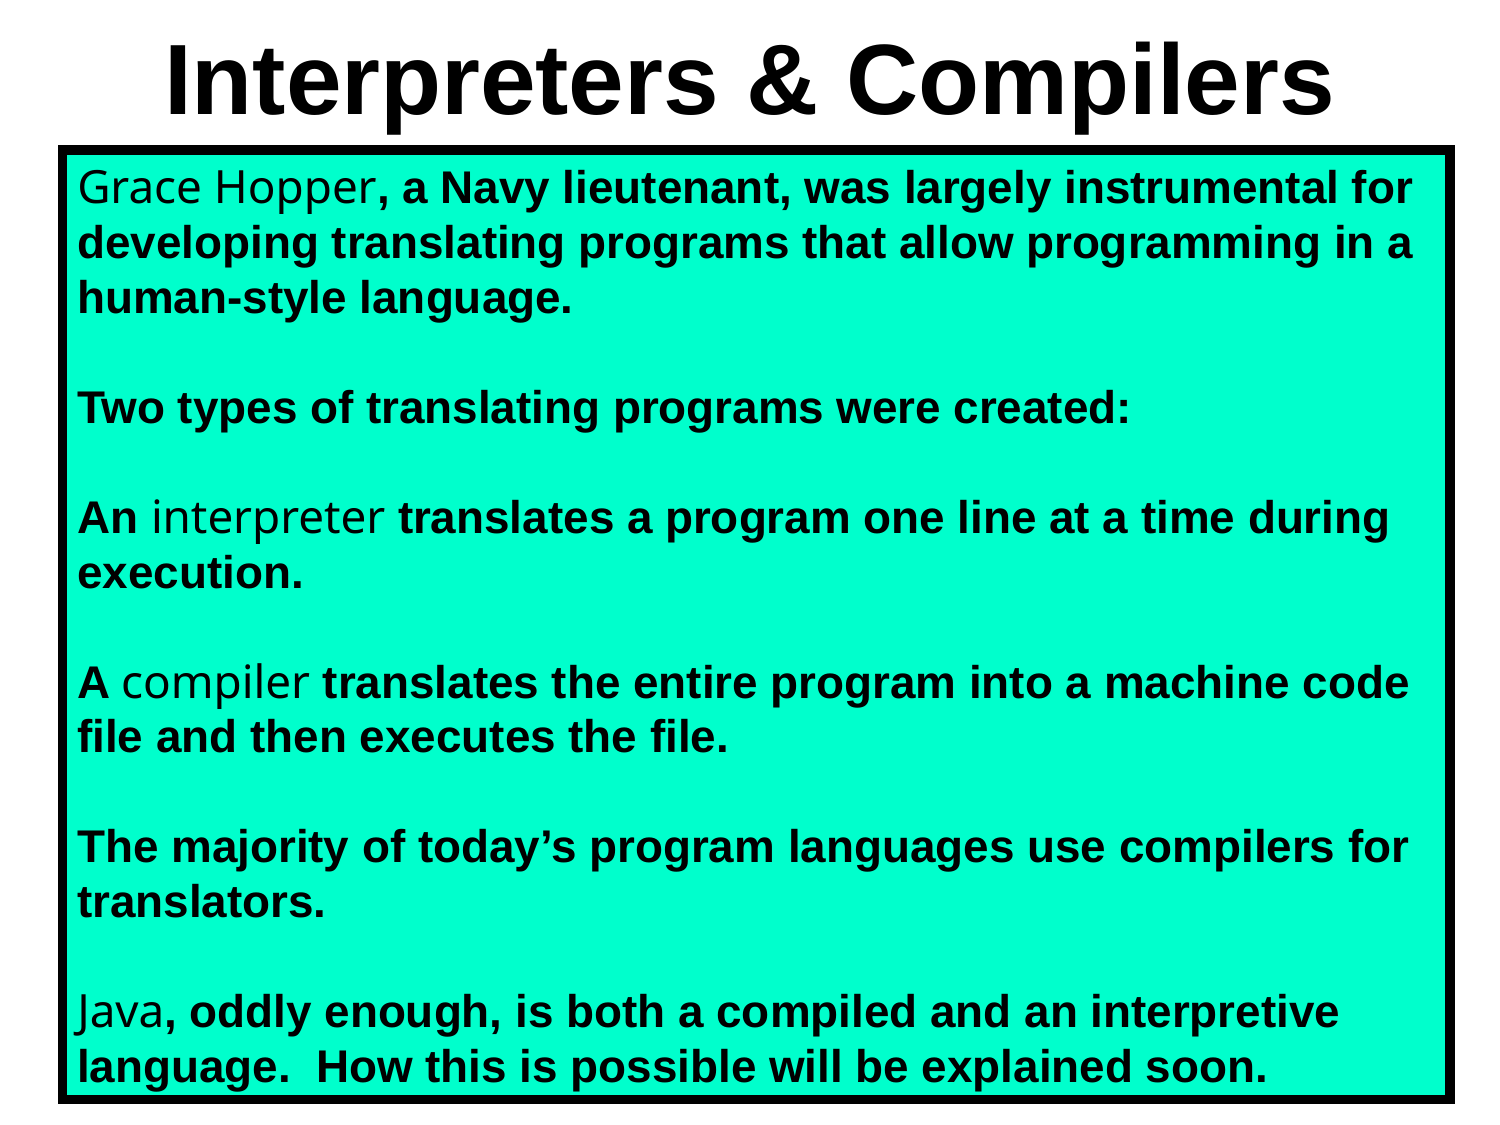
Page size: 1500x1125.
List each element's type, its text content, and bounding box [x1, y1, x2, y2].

text_box Grace Hopper, a Navy lieutenant, was largely instrumental for developing translating programs that allow programming in a human-style language. Two types of translating programs were created: An interpreter translates a program one line at a time during execution. A compiler translates the entire program into a machine code file and then executes the file. The majority of today’s program languages use compilers for translators. Java, oddly enough, is both a compiled and an interpretive language. How this is possible will be explained soon. [62, 149, 1450, 1100]
title Interpreters & Compilers [0, 0, 1500, 150]
